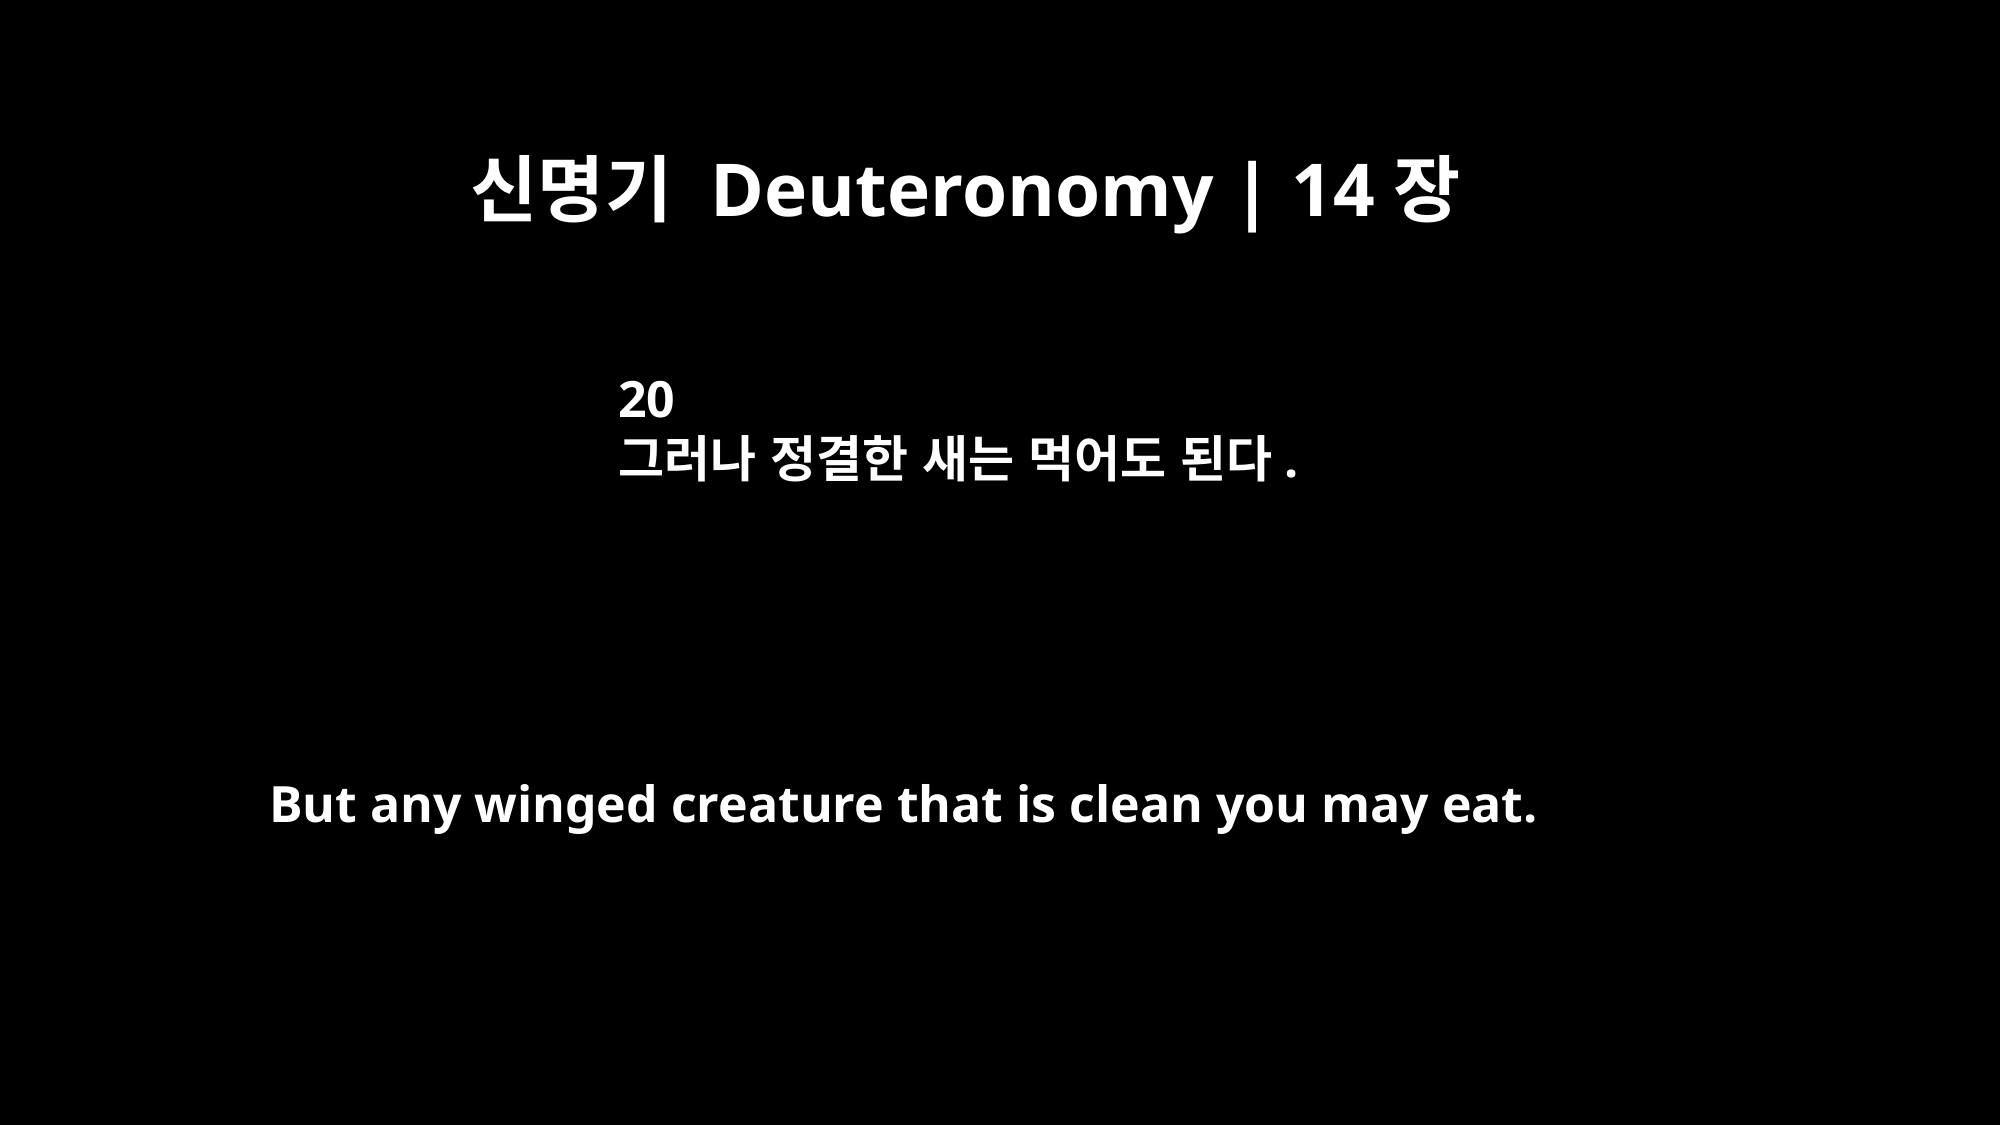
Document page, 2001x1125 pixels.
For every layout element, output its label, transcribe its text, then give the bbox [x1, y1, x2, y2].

text_box But any winged creature that is clean you may eat. [254, 764, 1554, 840]
text_box 신명기 Deuteronomy | 14장 [456, 136, 1476, 239]
text_box 20 그러나 정결한 새는 먹어도 된다. [603, 359, 1314, 495]
